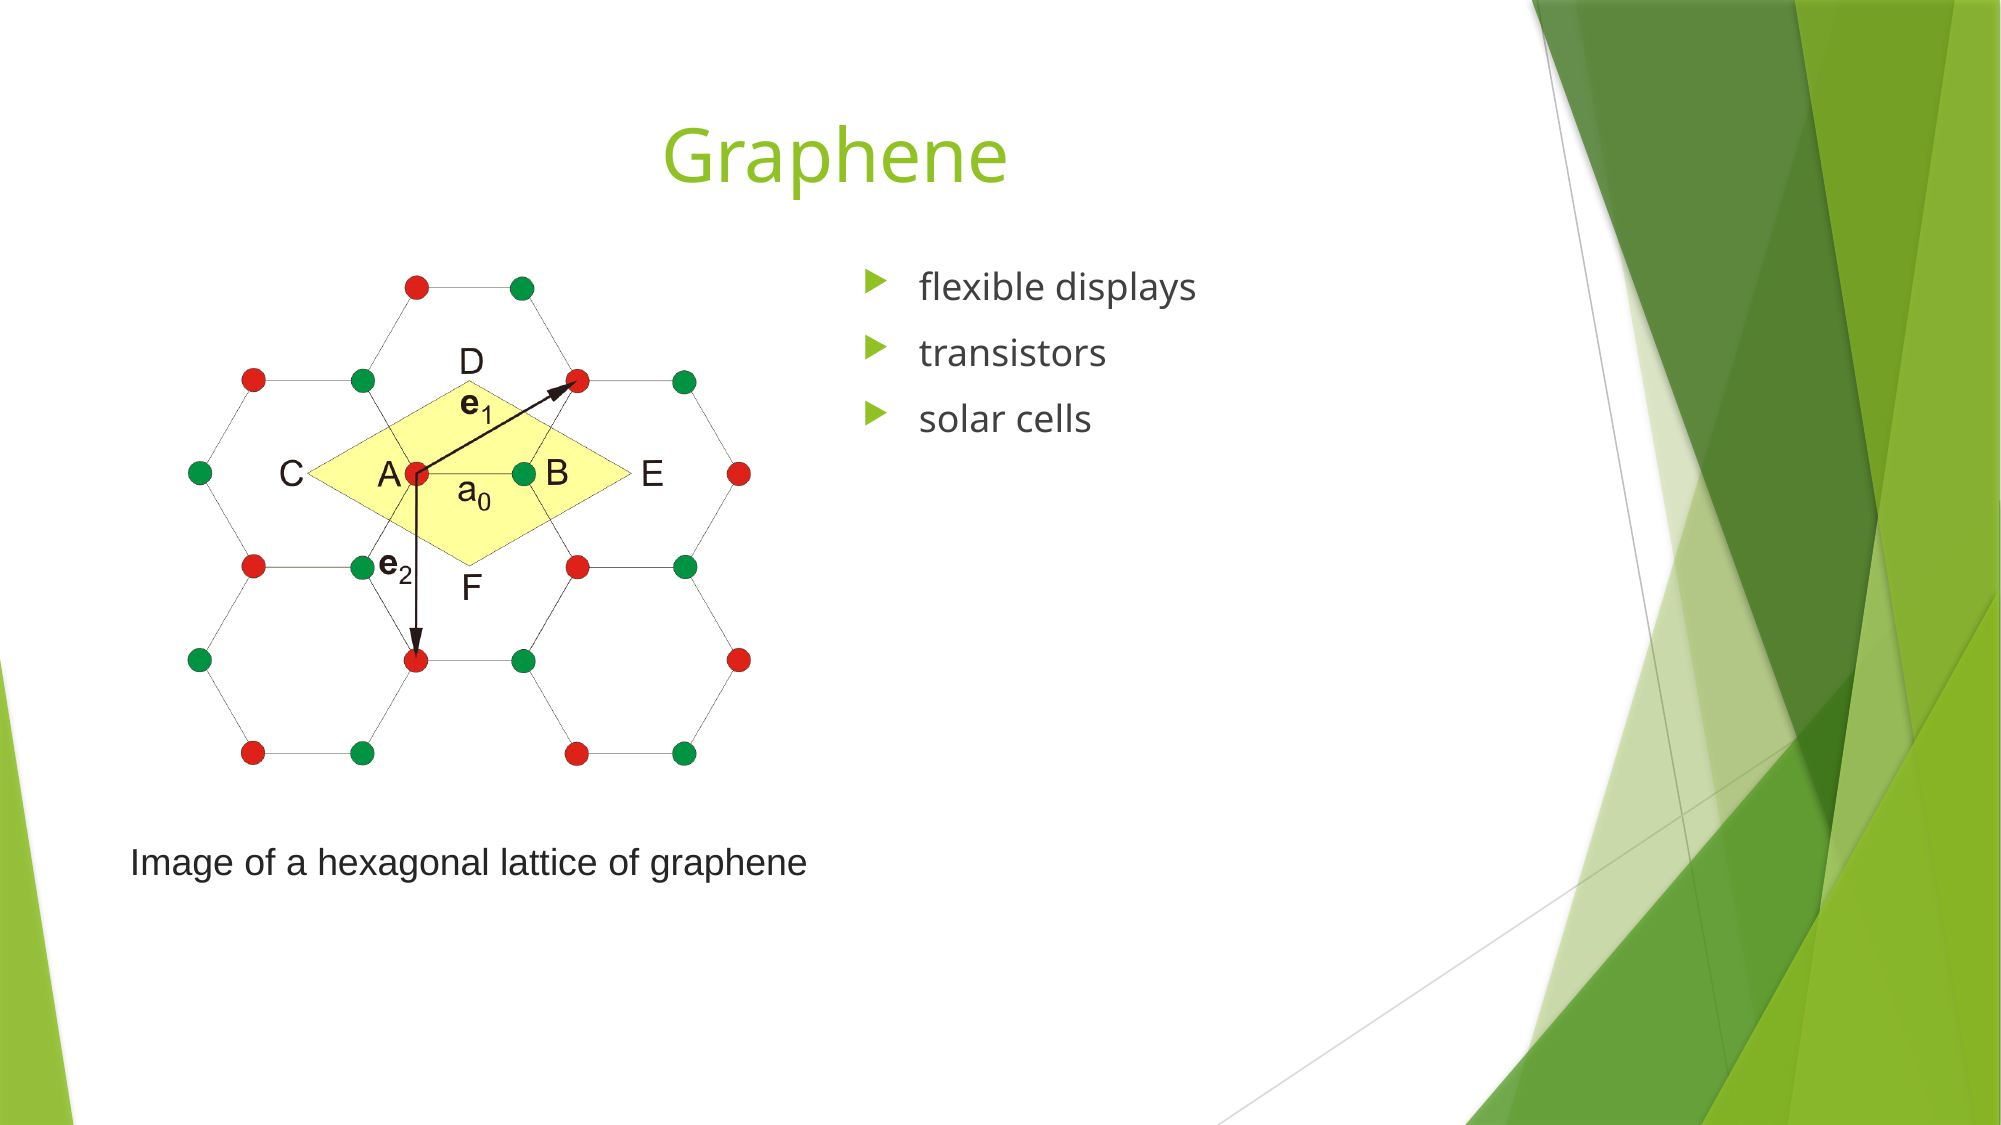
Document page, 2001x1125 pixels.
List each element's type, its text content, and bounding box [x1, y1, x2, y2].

text_box Image of a hexagonal lattice of graphene [115, 830, 823, 891]
title Graphene [111, 99, 1522, 317]
picture [187, 275, 751, 767]
list flexible displays transistors solar cells [847, 255, 1632, 893]
